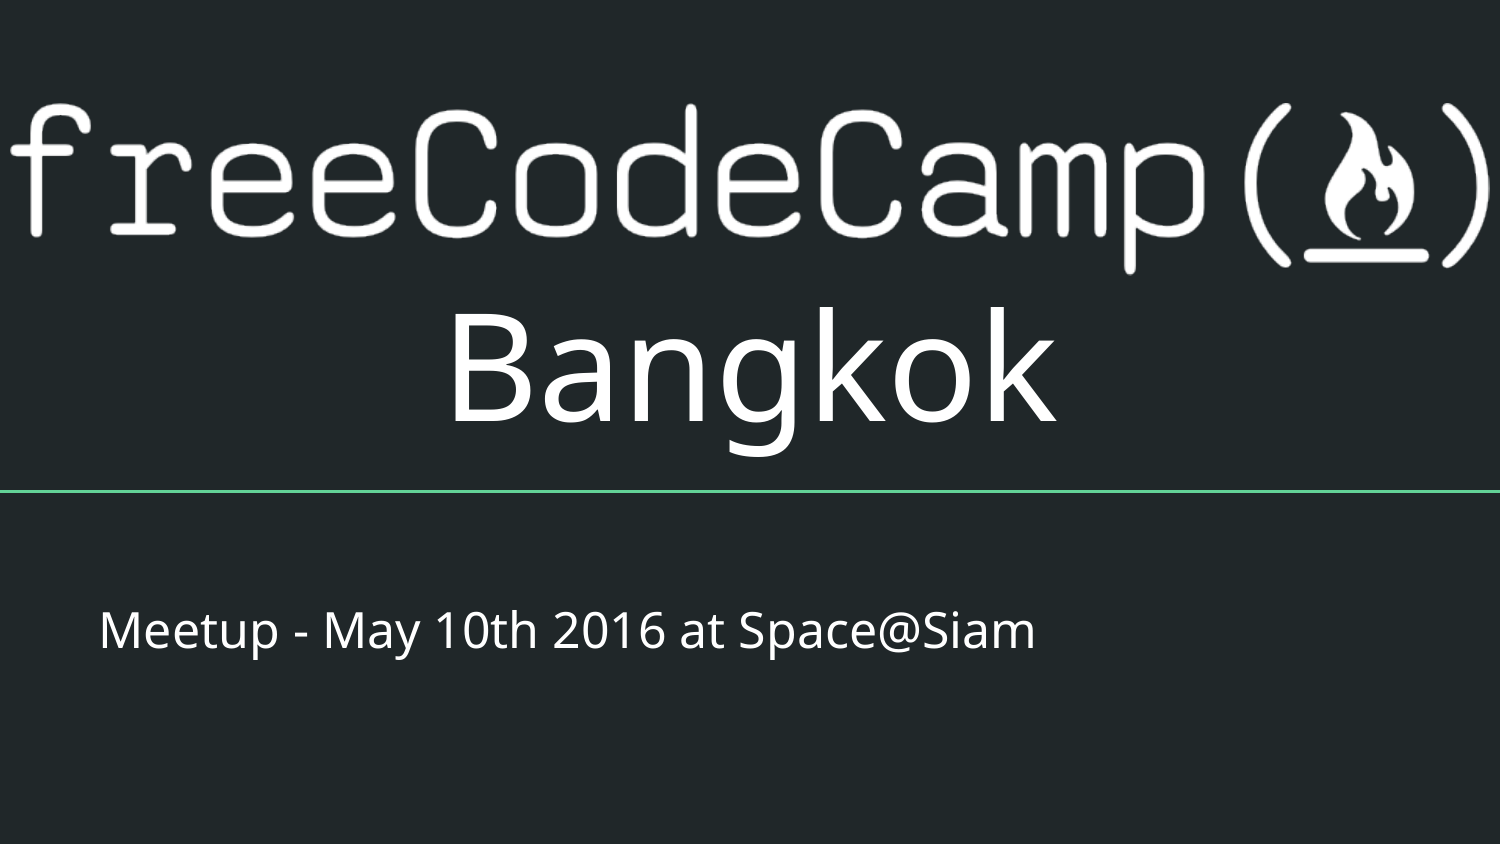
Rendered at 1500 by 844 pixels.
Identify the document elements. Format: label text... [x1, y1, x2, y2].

subtitle Meetup - May 10th 2016 at Space@Siam [83, 583, 1417, 687]
picture [10, 103, 1490, 276]
title Bangkok [83, 284, 1417, 467]
